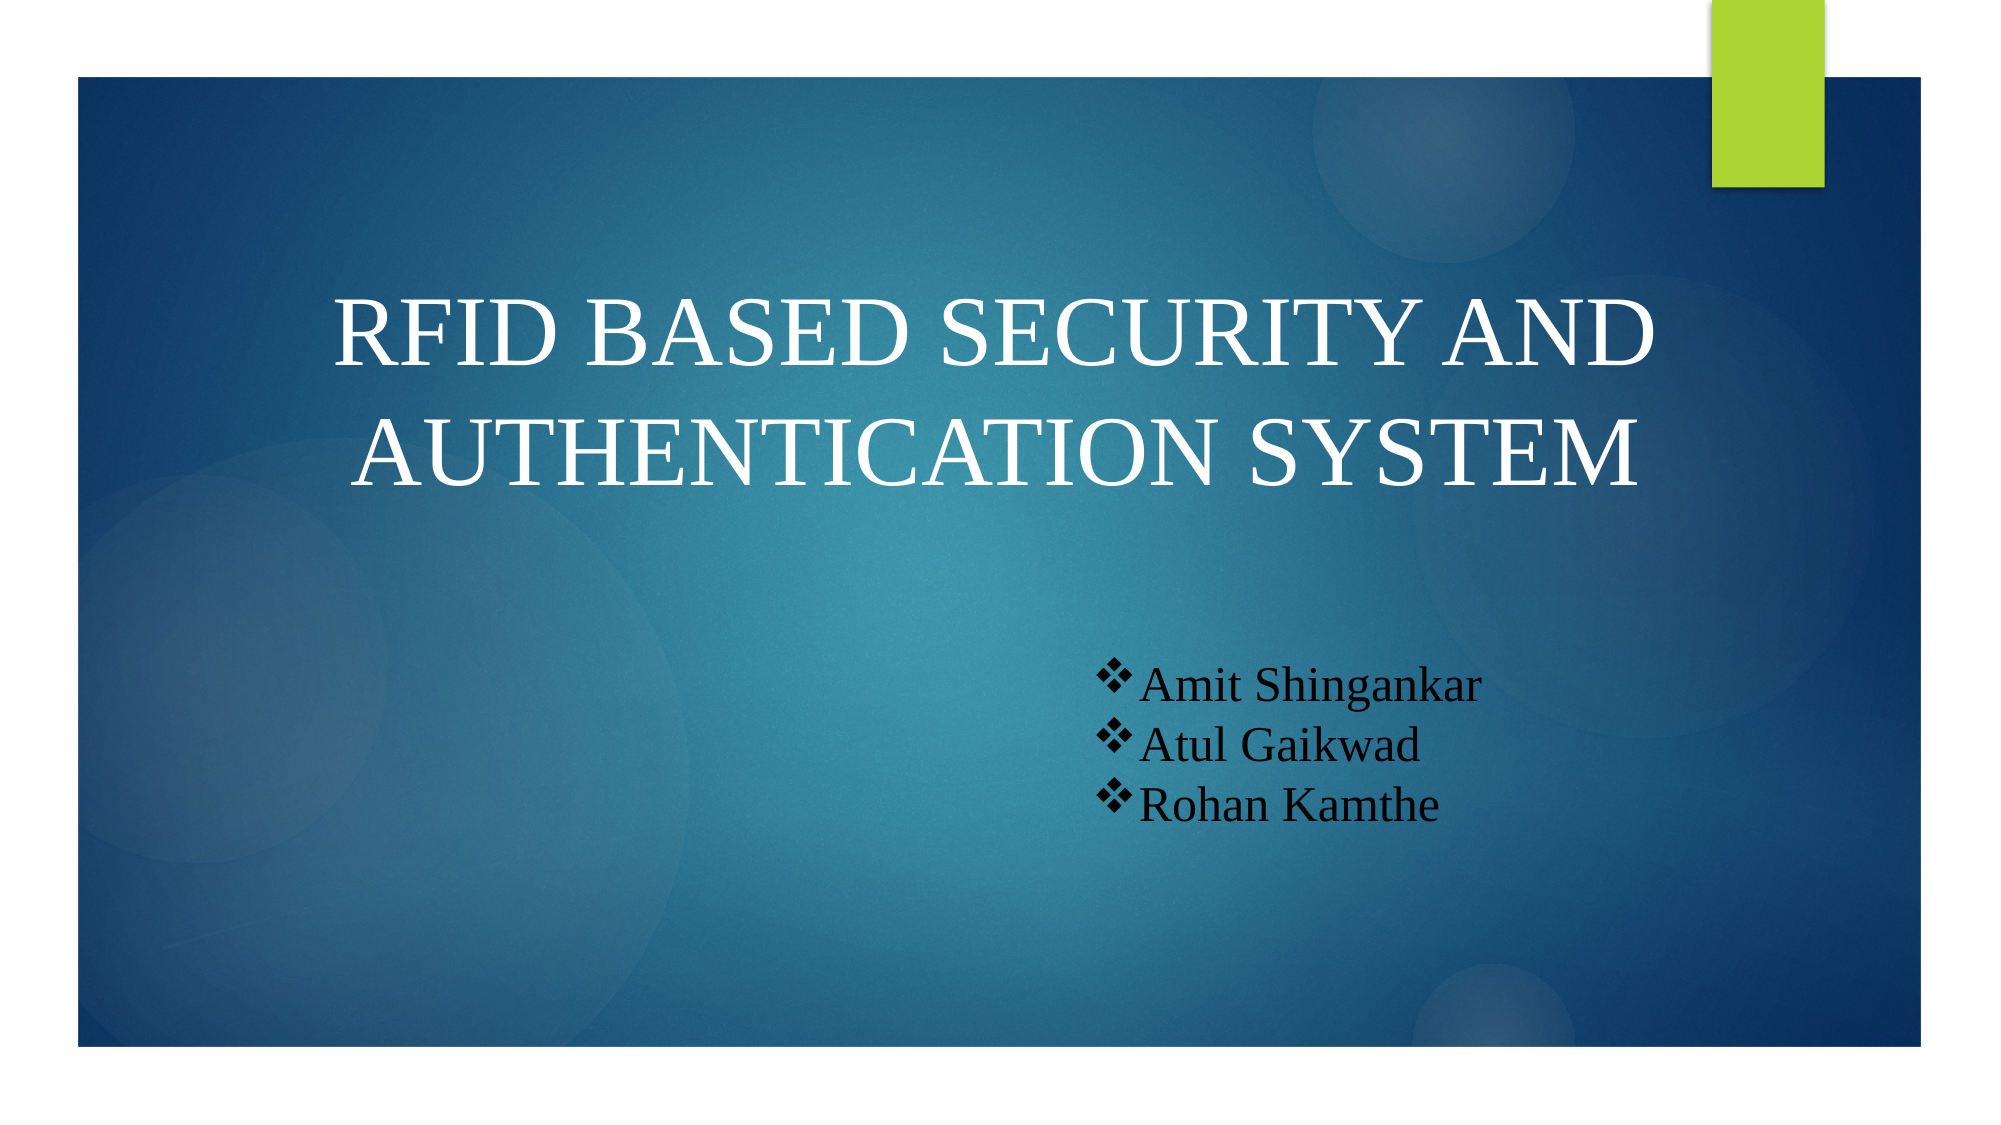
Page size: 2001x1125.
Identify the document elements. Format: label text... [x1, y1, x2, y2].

title RFID BASED SECURITY AND AUTHENTICATION SYSTEM [271, 73, 1720, 514]
text_box Amit Shingankar Atul Gaikwad Rohan Kamthe [1077, 644, 1551, 839]
